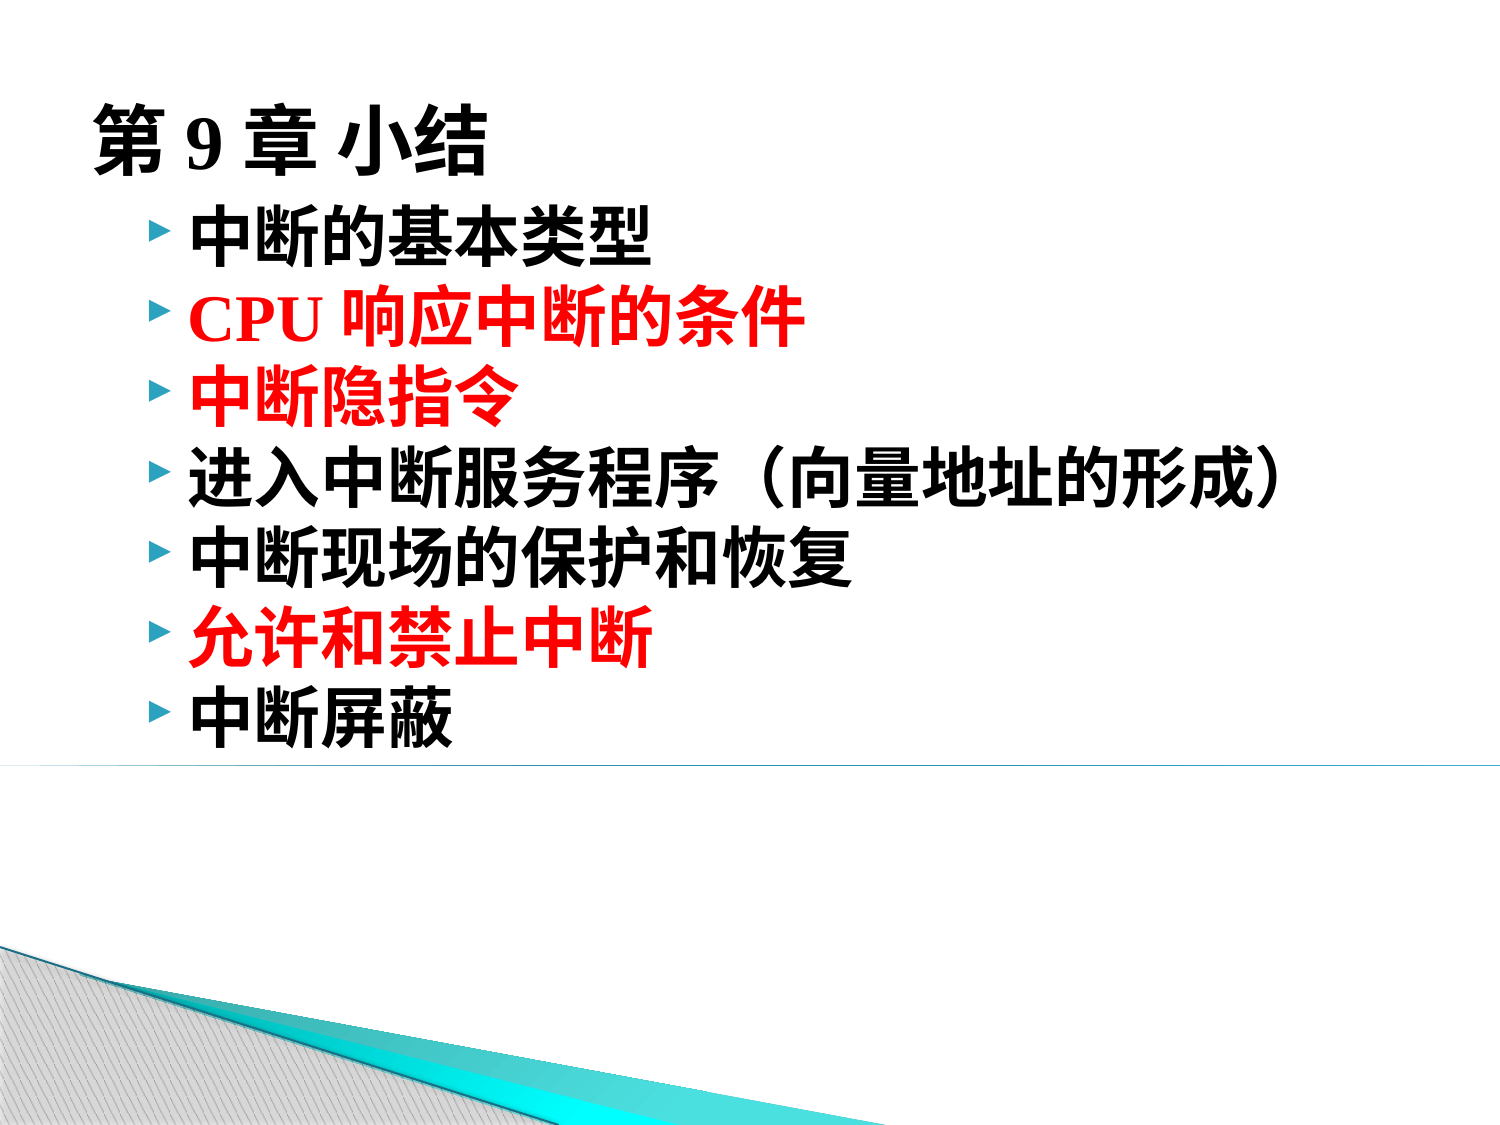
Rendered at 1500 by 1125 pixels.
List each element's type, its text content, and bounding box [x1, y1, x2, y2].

title 第9章 小结 [75, 45, 1425, 233]
list 中断的基本类型 CPU响应中断的条件 中断隐指令 进入中断服务程序（向量地址的形成） 中断现场的保护和恢复 允许和禁止中断 中断屏蔽 [112, 196, 1388, 1034]
